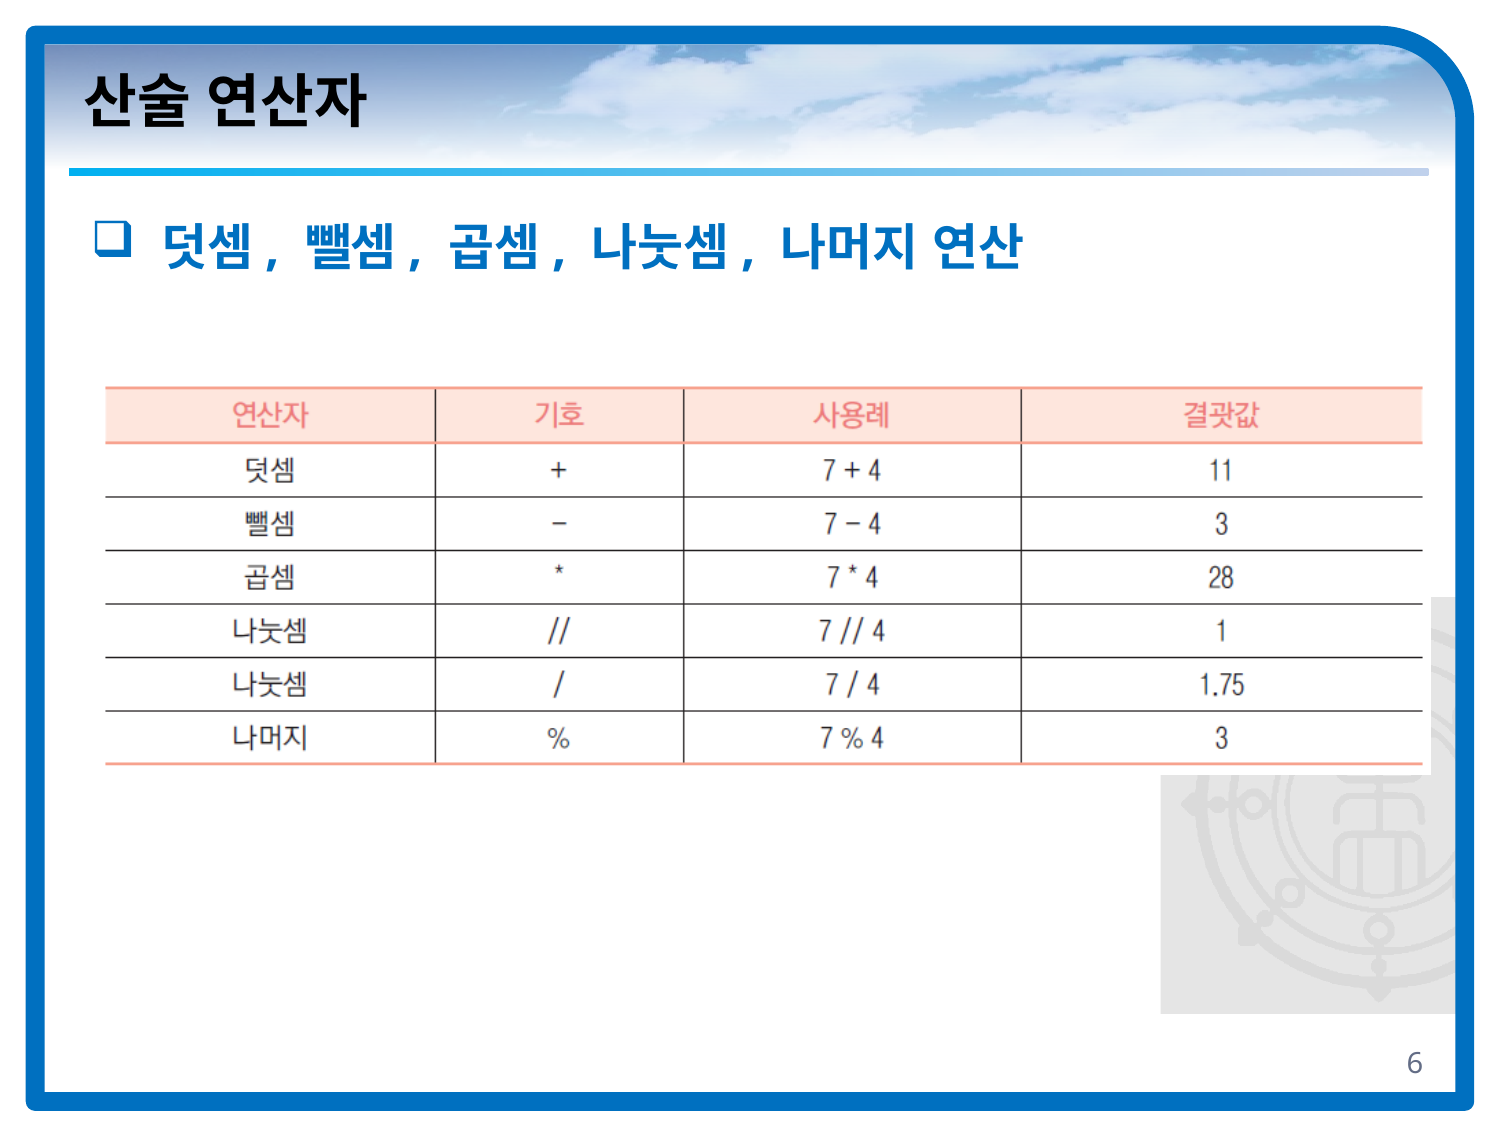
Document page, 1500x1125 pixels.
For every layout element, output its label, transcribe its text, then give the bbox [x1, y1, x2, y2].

title 산술 연산자 [68, 35, 1419, 163]
slide_number 6 [1344, 1029, 1487, 1100]
picture [95, 372, 1431, 776]
list 덧셈, 뺄셈, 곱셈, 나눗셈, 나머지 연산 [75, 208, 1484, 754]
